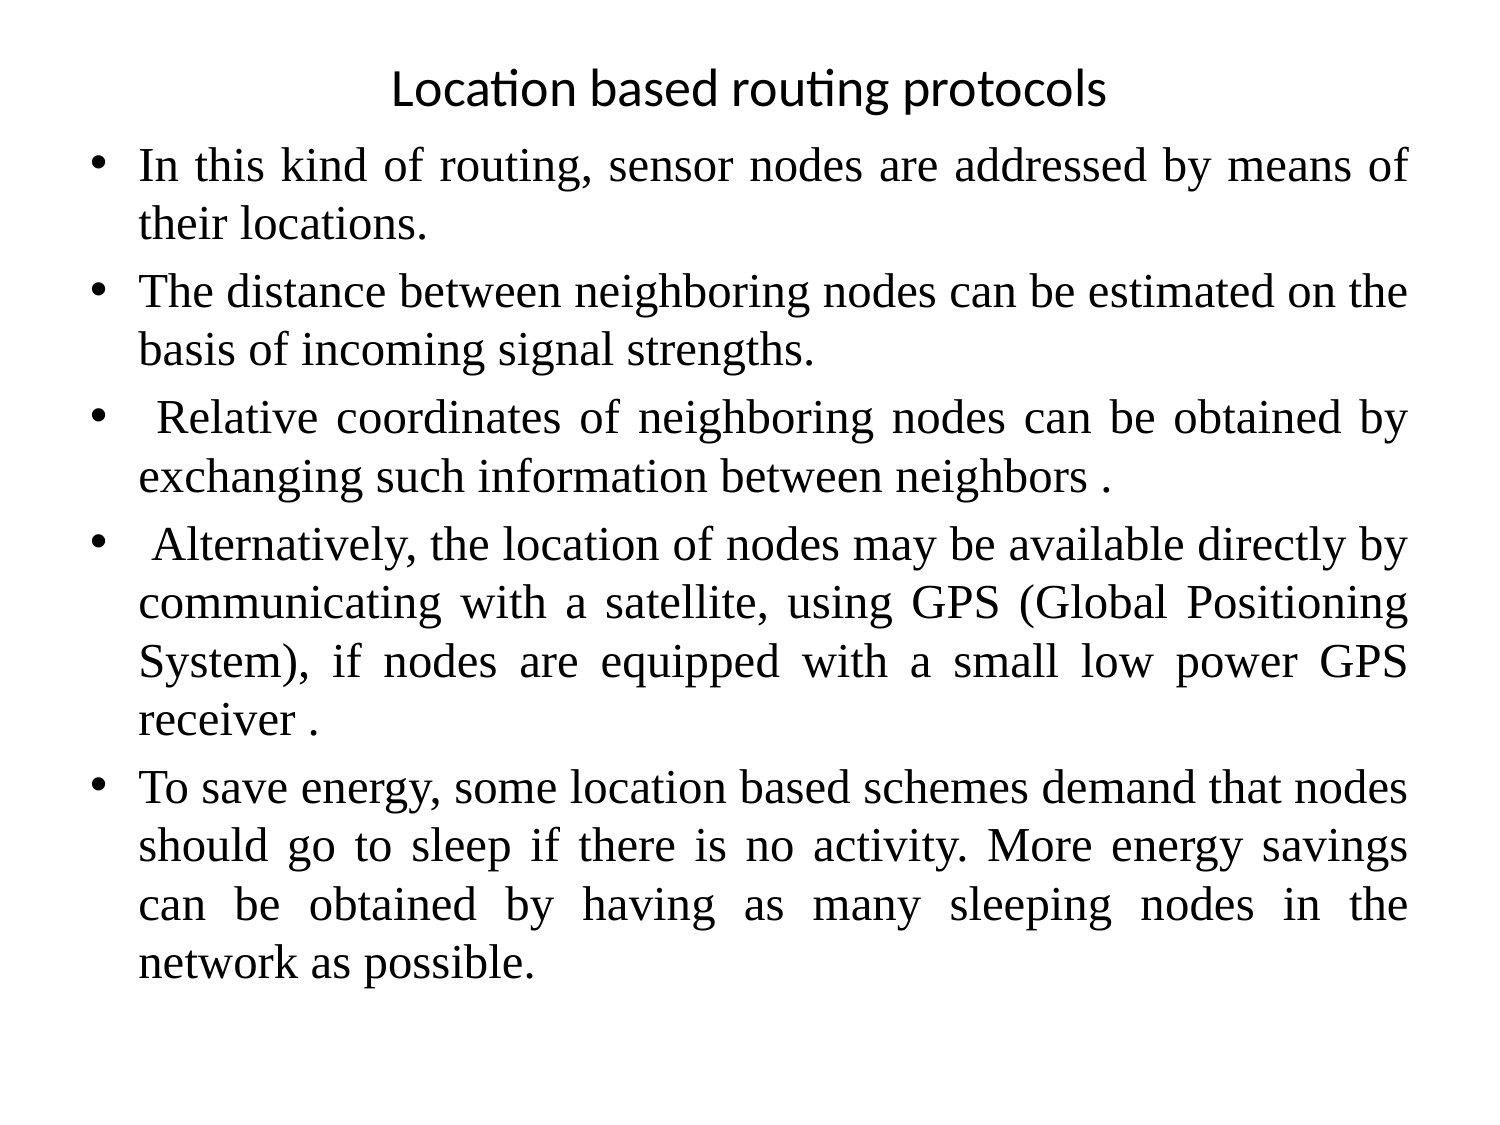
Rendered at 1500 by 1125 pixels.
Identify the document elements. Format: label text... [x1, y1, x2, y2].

title Location based routing protocols [75, 45, 1425, 125]
list In this kind of routing, sensor nodes are addressed by means of their locations. The distance between neighboring nodes can be estimated on the basis of incoming signal strengths. Relative coordinates of neighboring nodes can be obtained by exchanging such information between neighbors . Alternatively, the location of nodes may be available directly by communicating with a satellite, using GPS (Global Positioning System), if nodes are equipped with a small low power GPS receiver . To save energy, some location based schemes demand that nodes should go to sleep if there is no activity. More energy savings can be obtained by having as many sleeping nodes in the network as possible. [75, 125, 1425, 1005]
